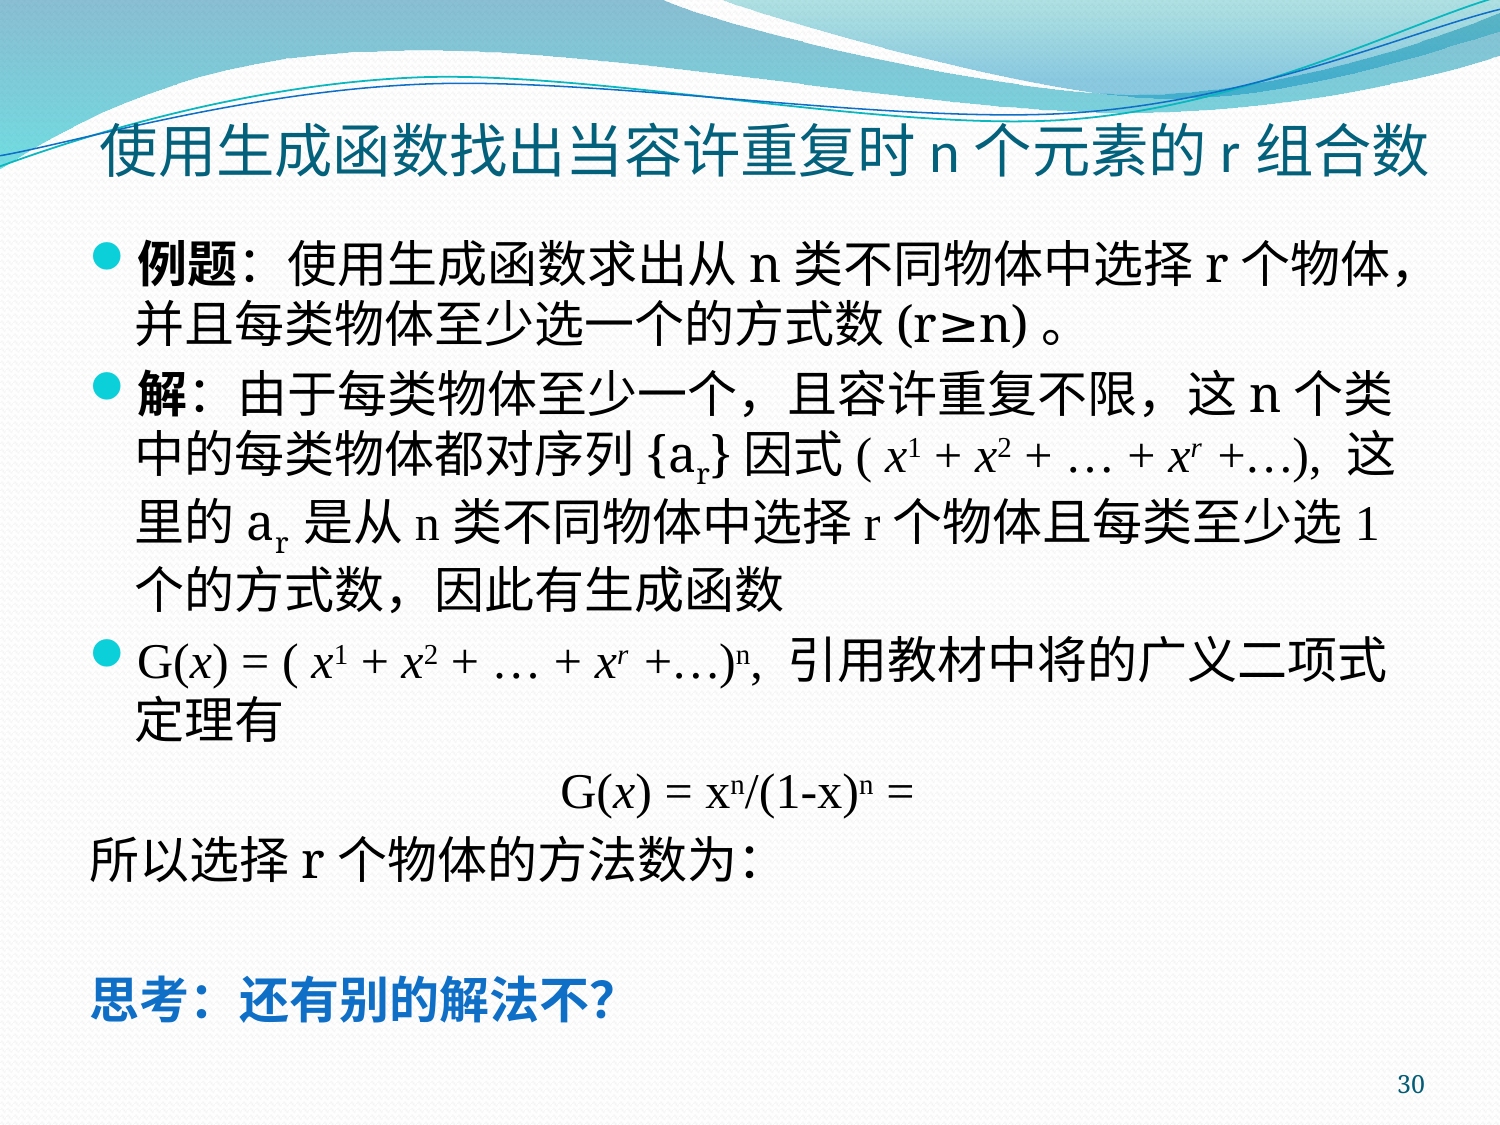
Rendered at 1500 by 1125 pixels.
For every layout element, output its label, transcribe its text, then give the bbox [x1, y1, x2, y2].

slide_number 30 [1299, 1042, 1425, 1103]
title 使用生成函数找出当容许重复时n个元素的r组合数 [99, 87, 1450, 185]
